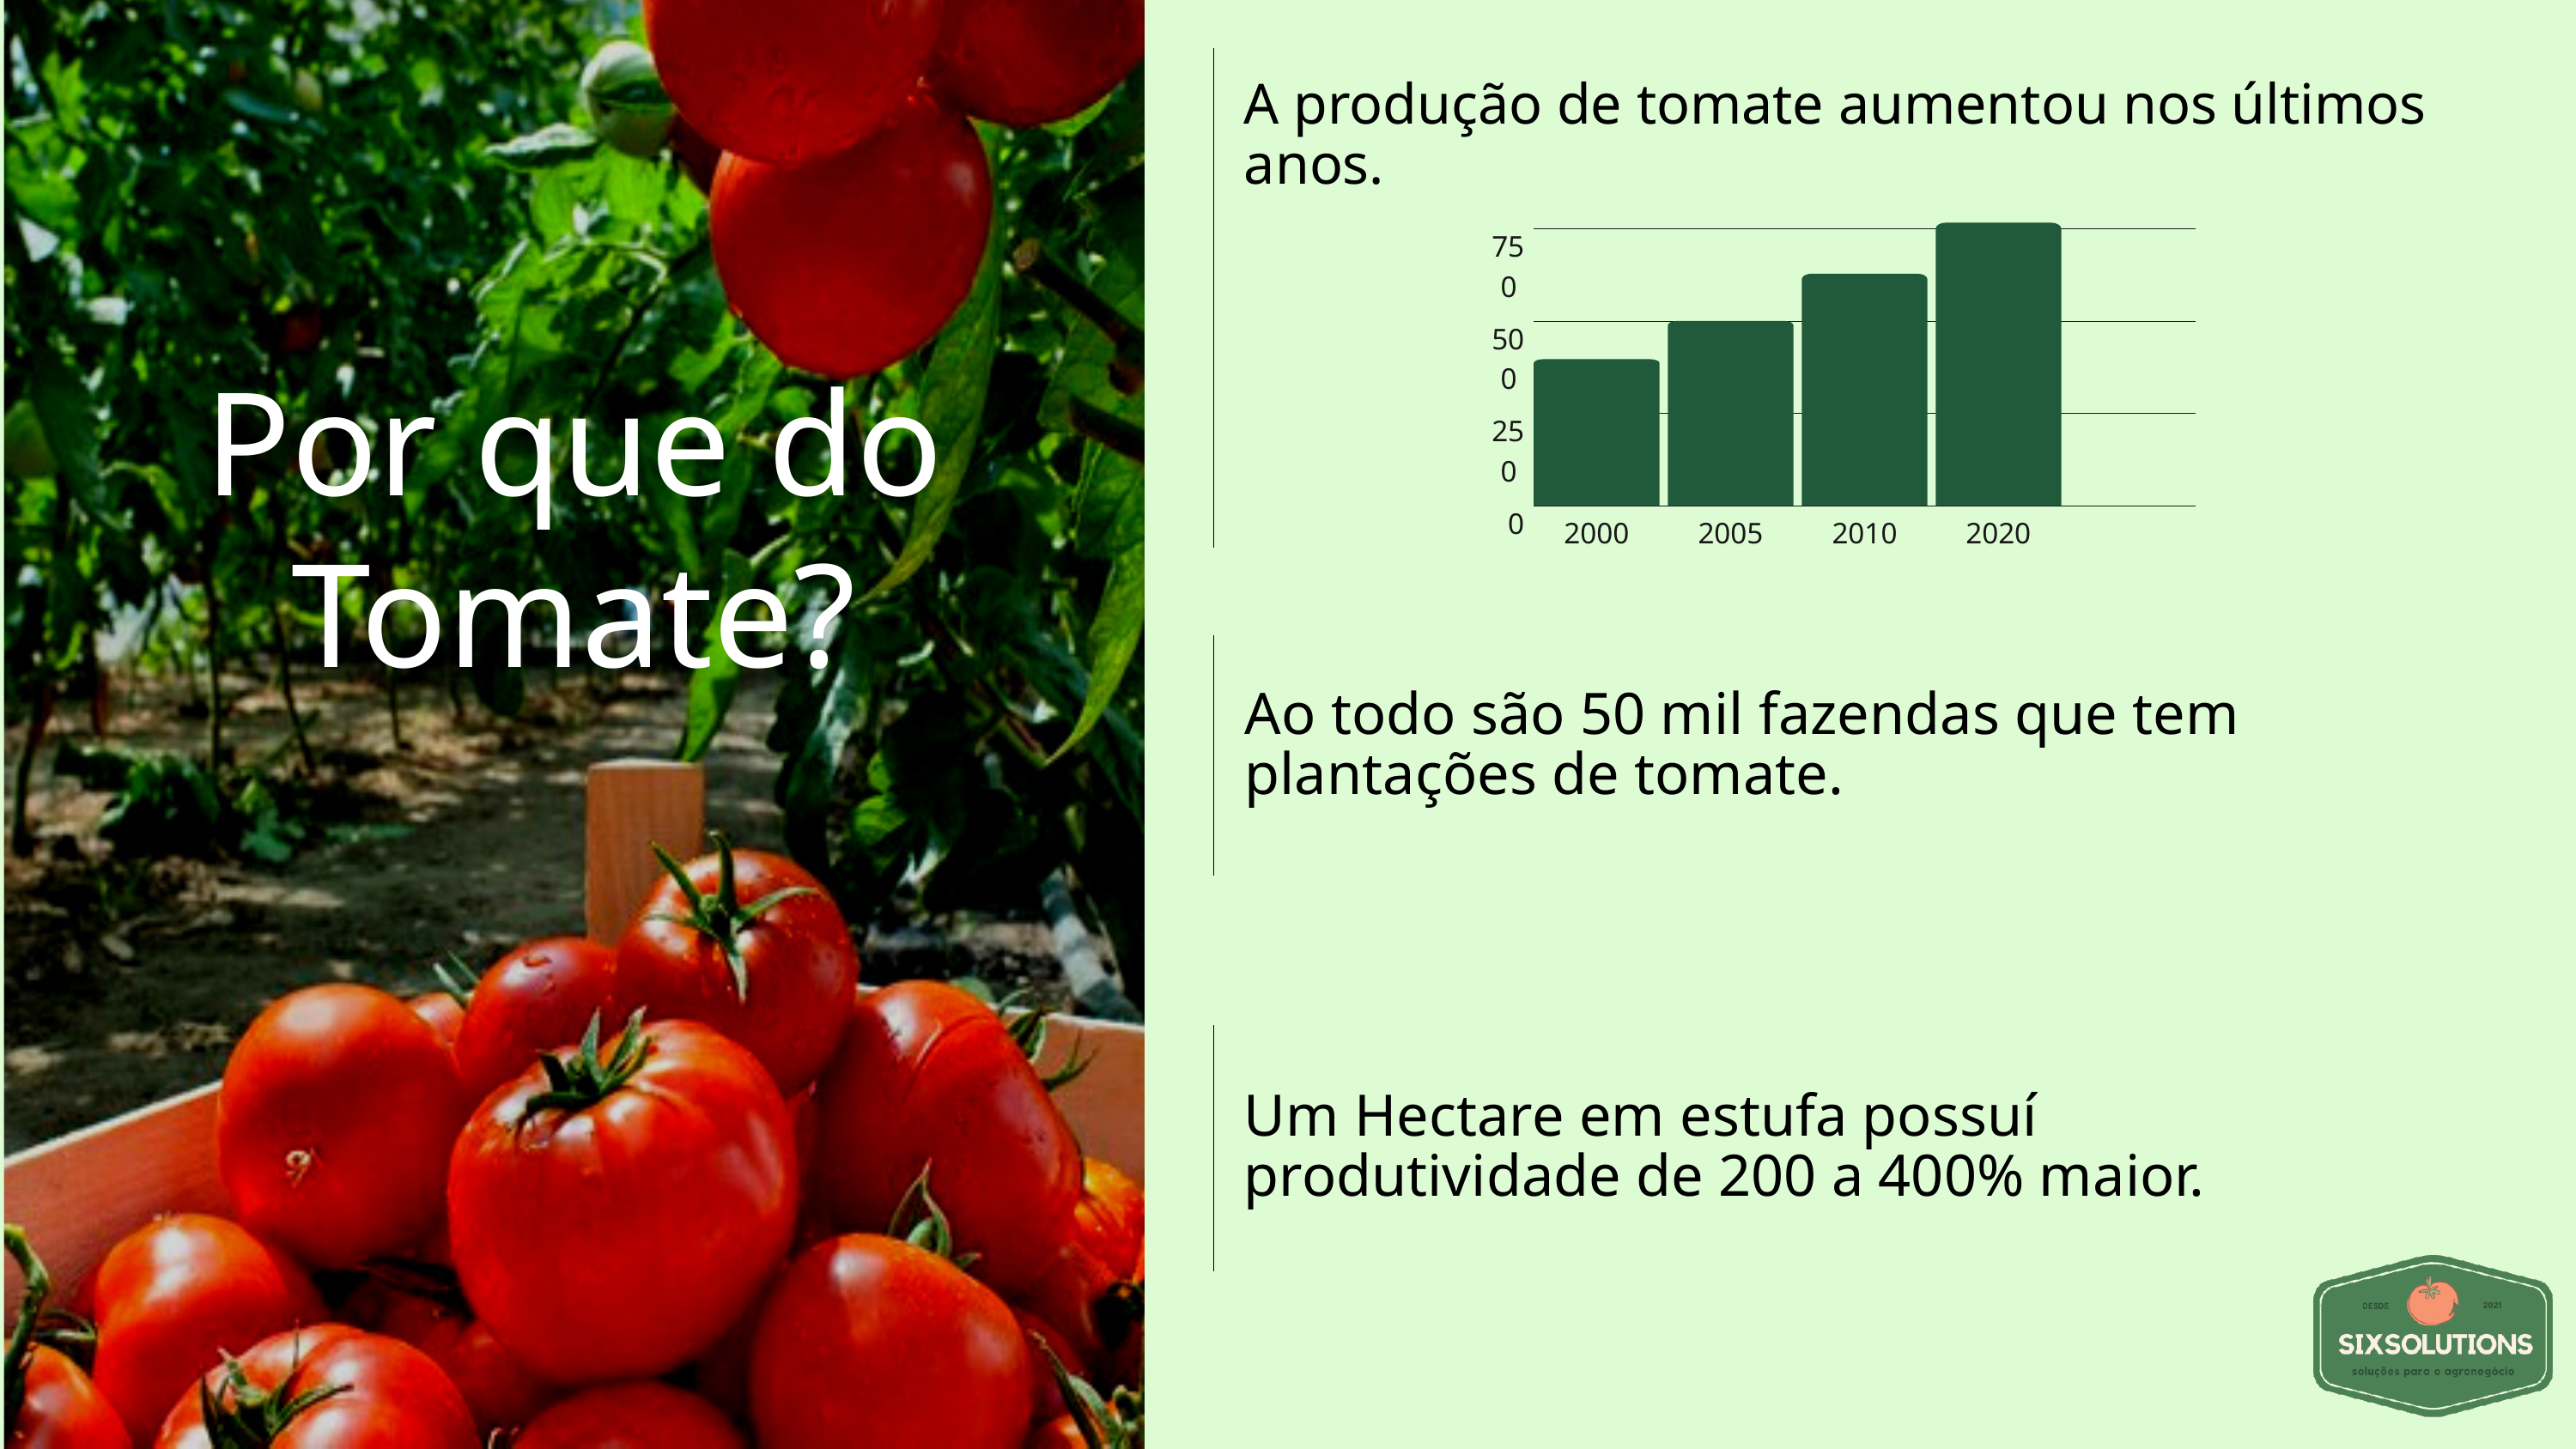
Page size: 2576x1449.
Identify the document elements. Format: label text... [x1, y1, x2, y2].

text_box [1485, 222, 2196, 544]
text_box Ao todo são 50 mil fazendas que tem plantações de tomate. [1244, 685, 2280, 806]
picture [3, 0, 1145, 1449]
text_box A produção de tomate aumentou nos últimos anos. [1243, 75, 2573, 256]
text_box Um Hectare em estufa possuí produtividade de 200 a 400% maior. [1243, 1088, 2278, 1209]
picture [2308, 1249, 2560, 1421]
